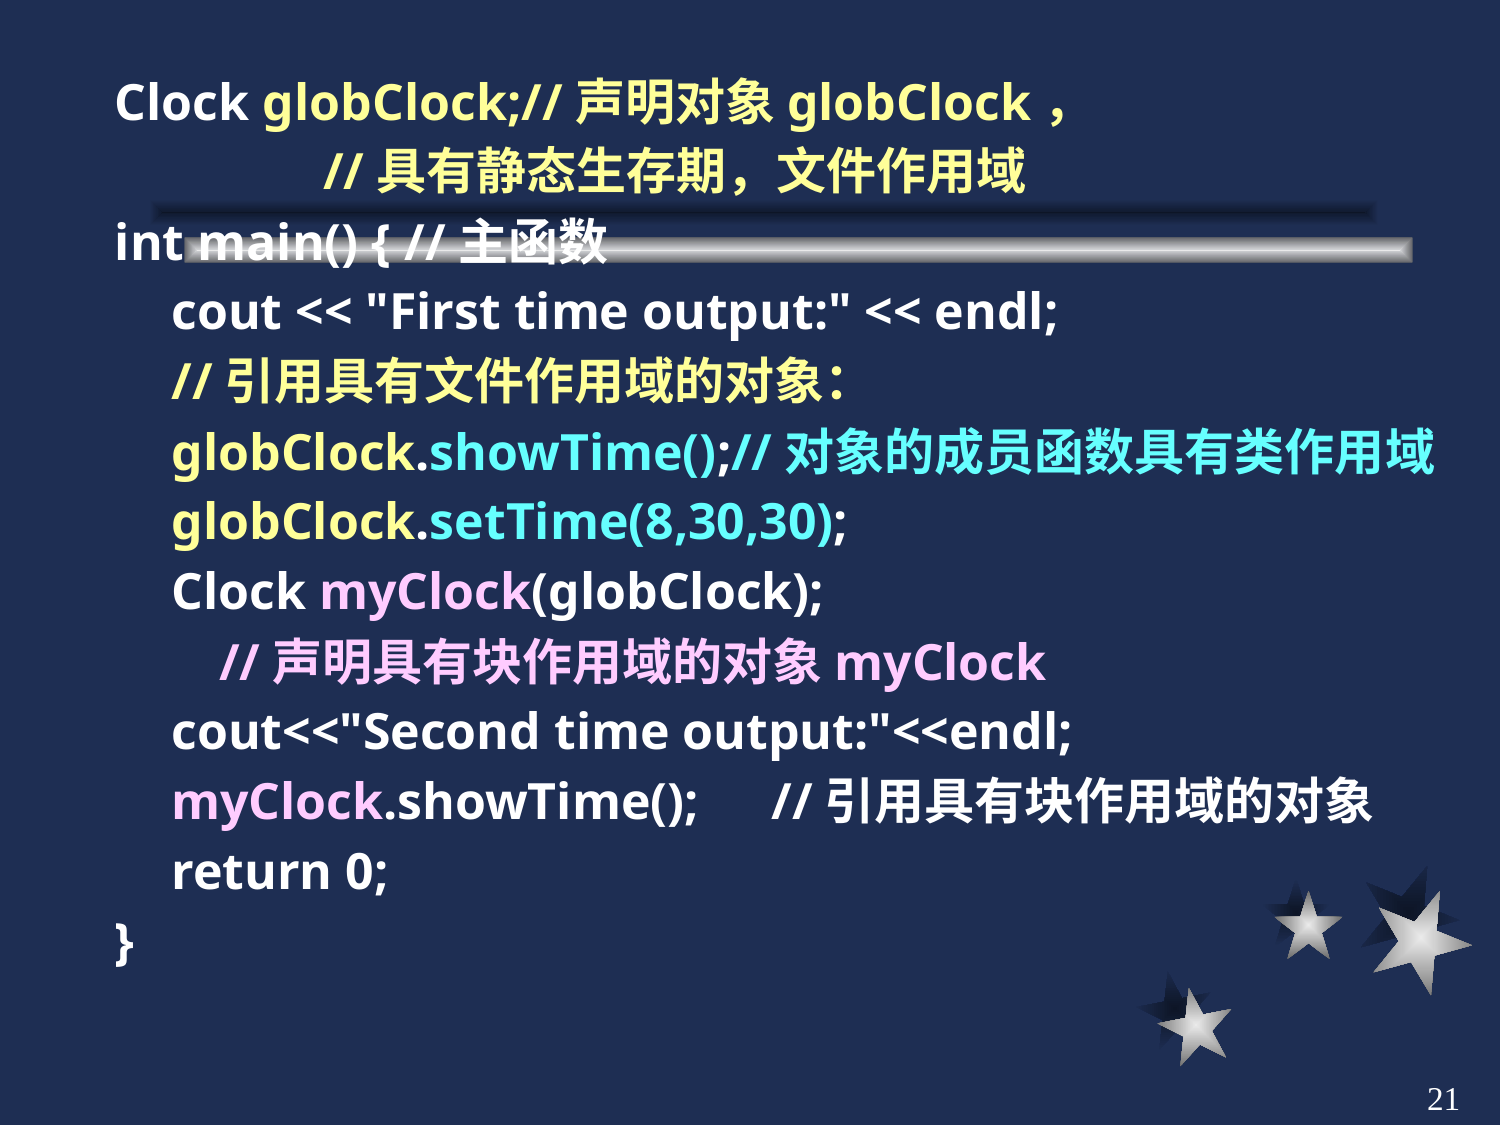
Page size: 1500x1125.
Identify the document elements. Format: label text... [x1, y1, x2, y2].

list Clock globClock;//声明对象globClock， //具有静态生存期，文件作用域 int main() { //主函数 cout << "First time output:" << endl; //引用具有文件作用域的对象： globClock.showTime();//对象的成员函数具有类作用域 globClock.setTime(8,30,30); Clock myClock(globClock); //声明具有块作用域的对象myClock cout<<"Second time output:"<<endl; myClock.showTime(); //引用具有块作用域的对象 return 0; } [99, 62, 1459, 1063]
text_box 21 [1412, 1069, 1500, 1125]
